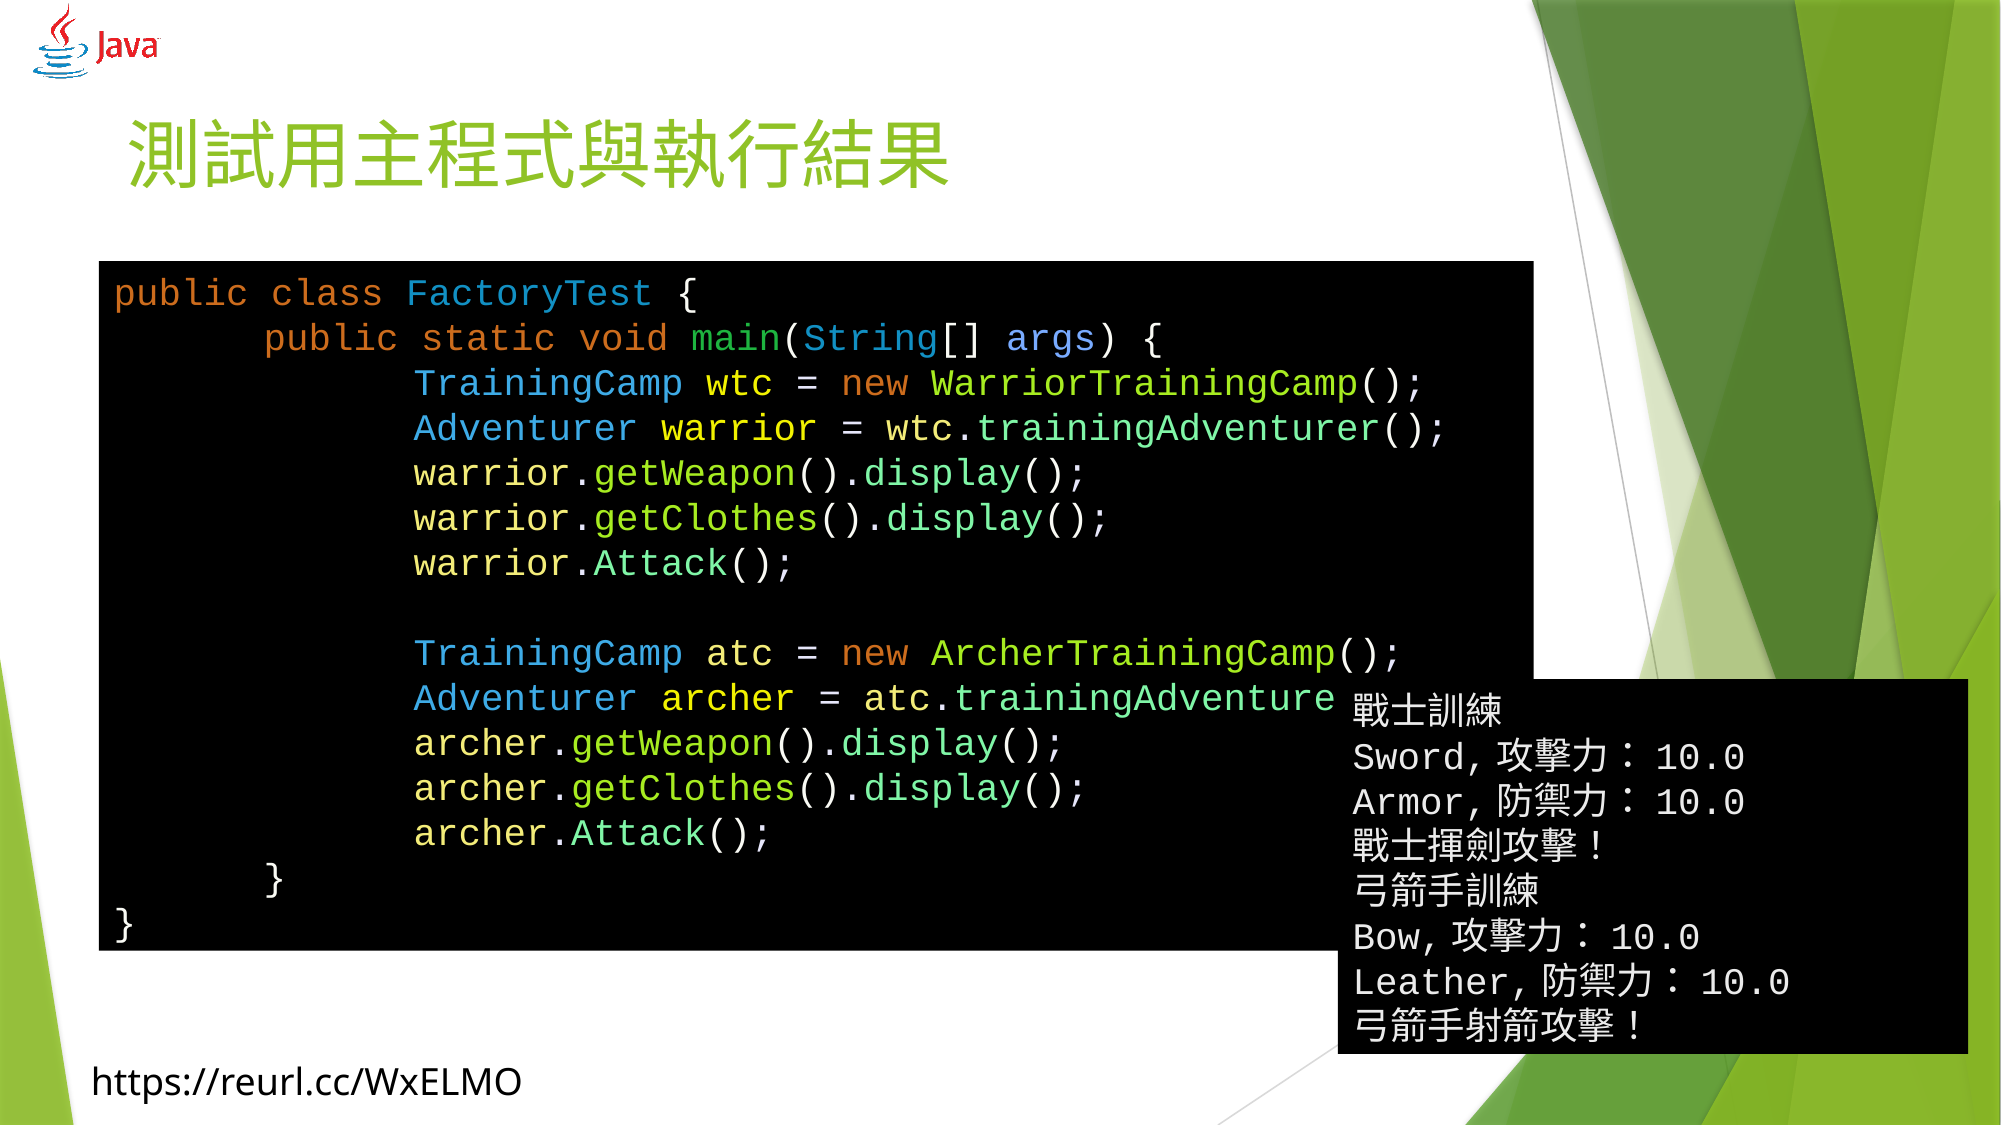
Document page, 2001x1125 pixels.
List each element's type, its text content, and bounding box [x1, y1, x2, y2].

text_box public class FactoryTest { public static void main(String[] args) { TrainingCamp wtc = new WarriorTrainingCamp(); Adventurer warrior = wtc.trainingAdventurer(); warrior.getWeapon().display(); warrior.getClothes().display(); warrior.Attack(); TrainingCamp atc = new ArcherTrainingCamp(); Adventurer archer = atc.trainingAdventurer(); archer.getWeapon().display(); archer.getClothes().display(); archer.Attack(); } } [98, 261, 1534, 951]
text_box 戰士訓練 Sword,攻擊力：10.0 Armor,防禦力：10.0 戰士揮劍攻擊！ 弓箭手訓練 Bow,攻擊力：10.0 Leather,防禦力：10.0 弓箭手射箭攻擊！ [1337, 679, 1969, 1054]
title 測試用主程式與執行結果 [111, 99, 1522, 261]
picture [27, 1, 165, 79]
